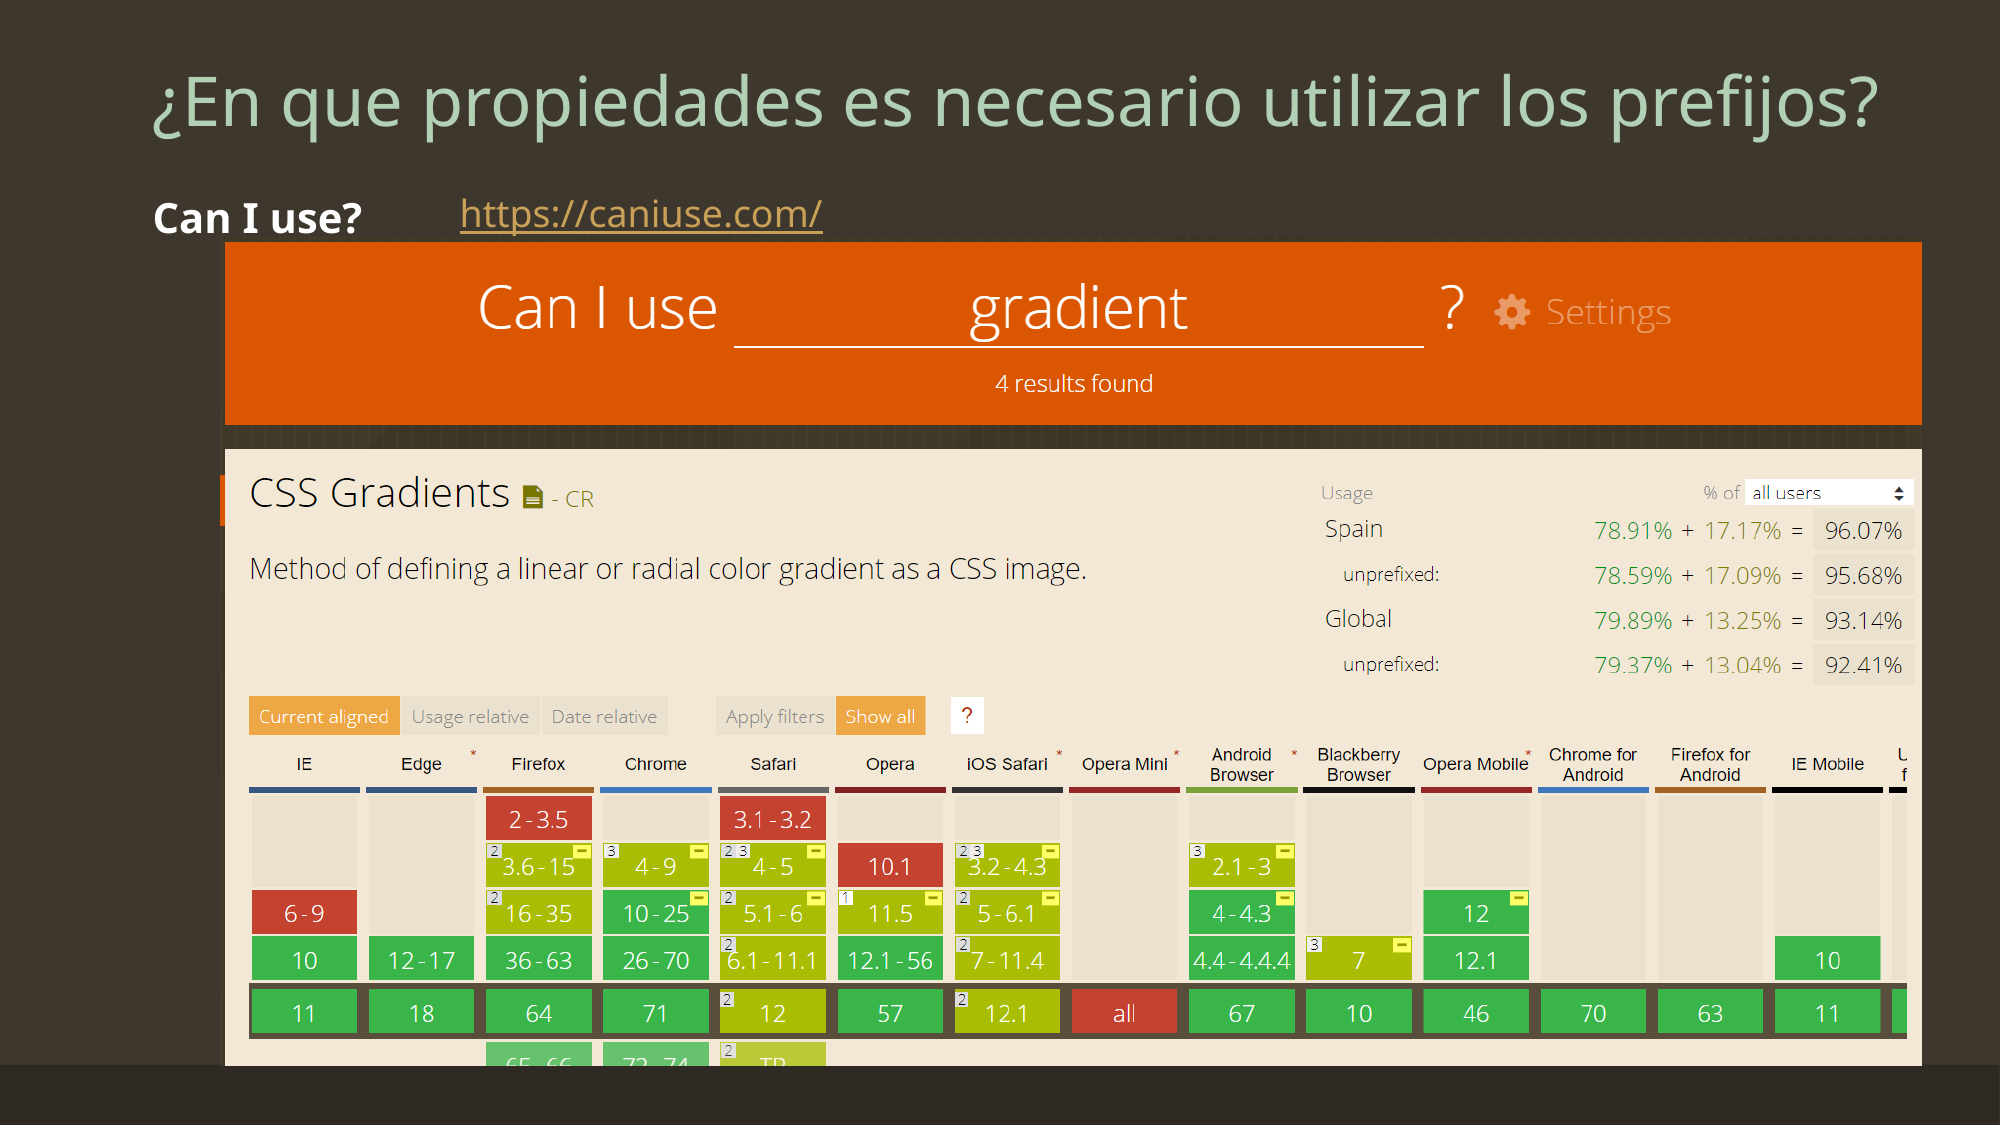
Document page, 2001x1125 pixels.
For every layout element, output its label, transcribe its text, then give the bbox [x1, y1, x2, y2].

text_box https://caniuse.com/ [444, 183, 1402, 236]
title ¿En que propiedades es necesario utilizar los prefijos? [137, 59, 1957, 149]
picture [220, 236, 1922, 1066]
list Can I use? [137, 163, 963, 276]
